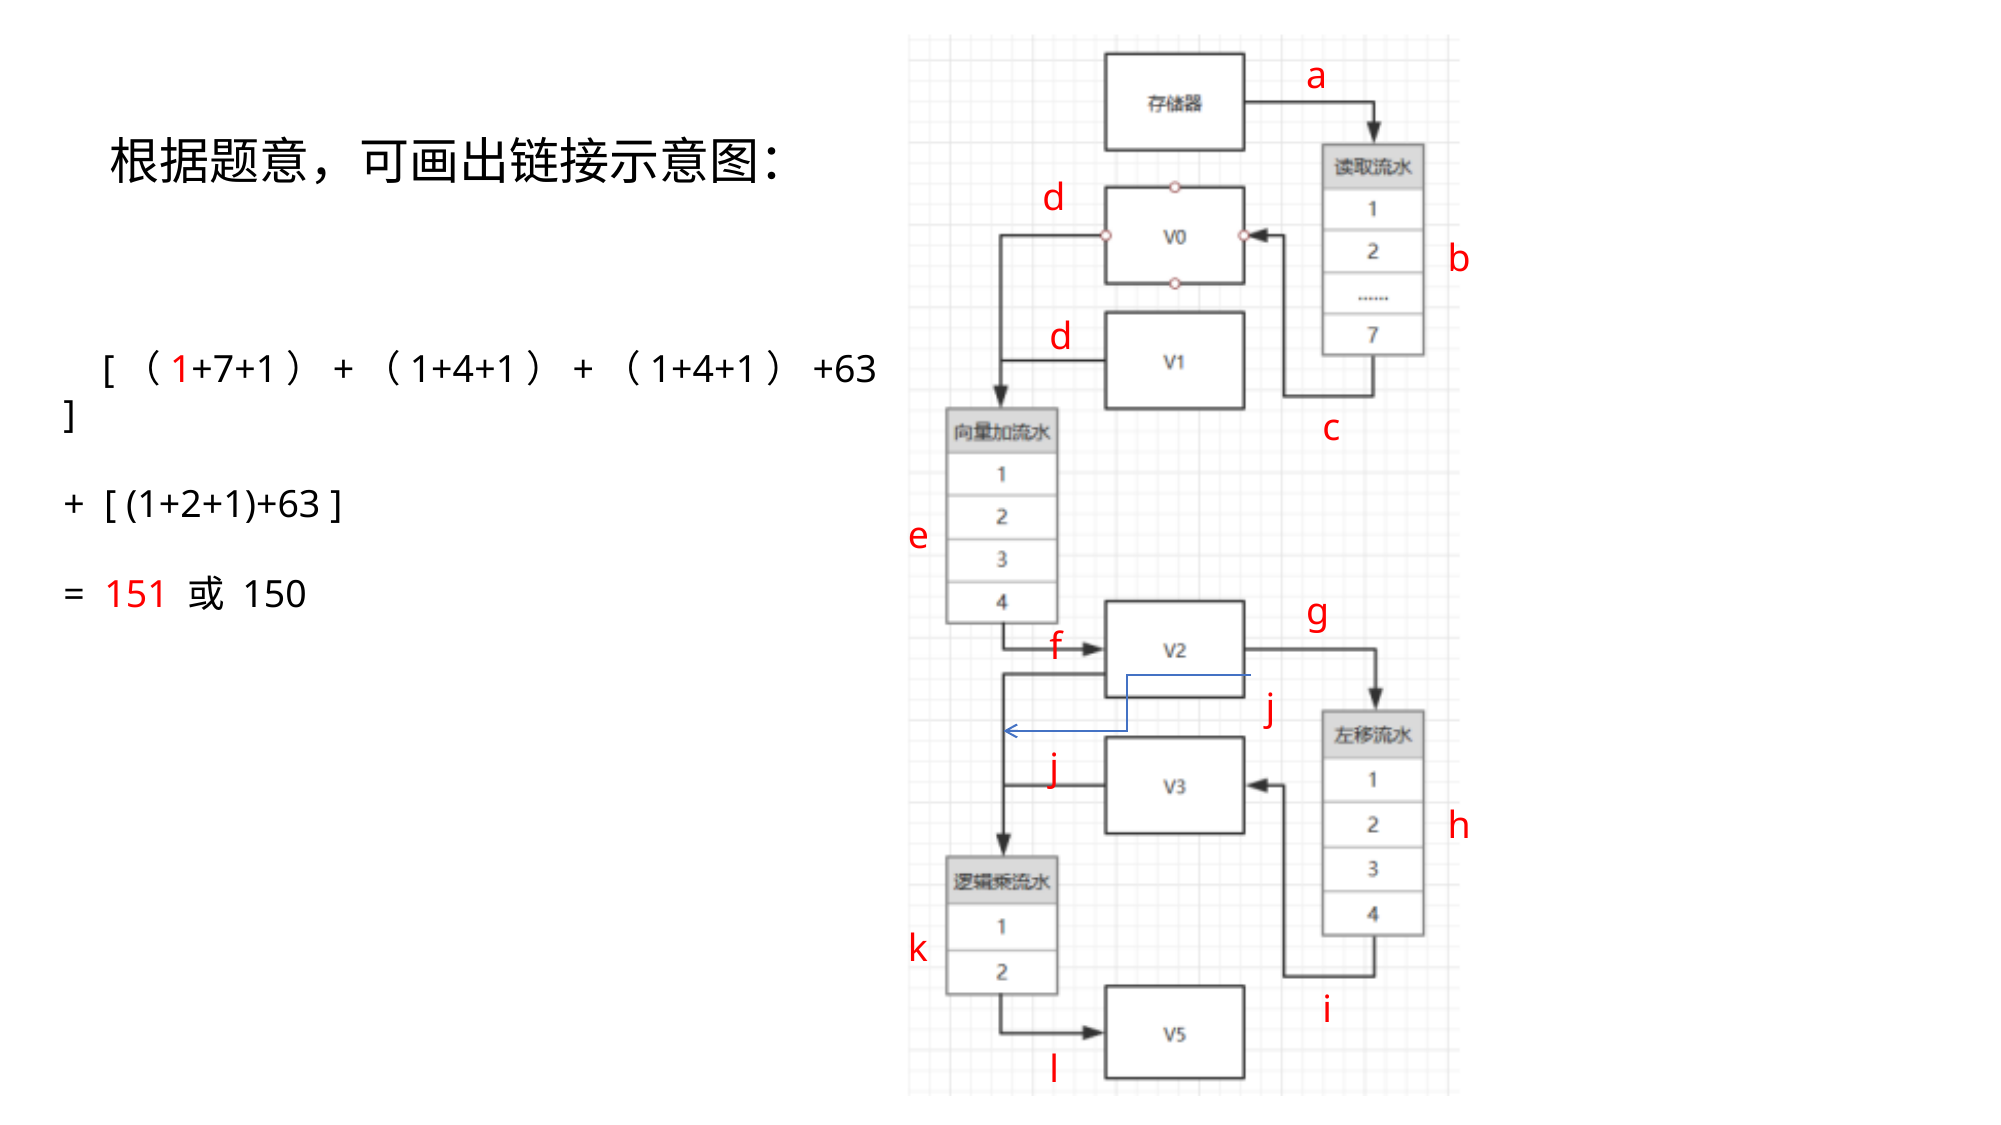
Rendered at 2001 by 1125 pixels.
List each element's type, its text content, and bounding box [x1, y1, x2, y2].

text_box 根据题意，可画出链接示意图： [94, 122, 814, 198]
text_box [（1+7+1）+（1+4+1）+（1+4+1）+63 ] + [ (1+2+1)+63 ] = 151 或 150 [48, 337, 814, 623]
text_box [1003, 675, 1252, 731]
picture [814, 29, 1491, 1096]
